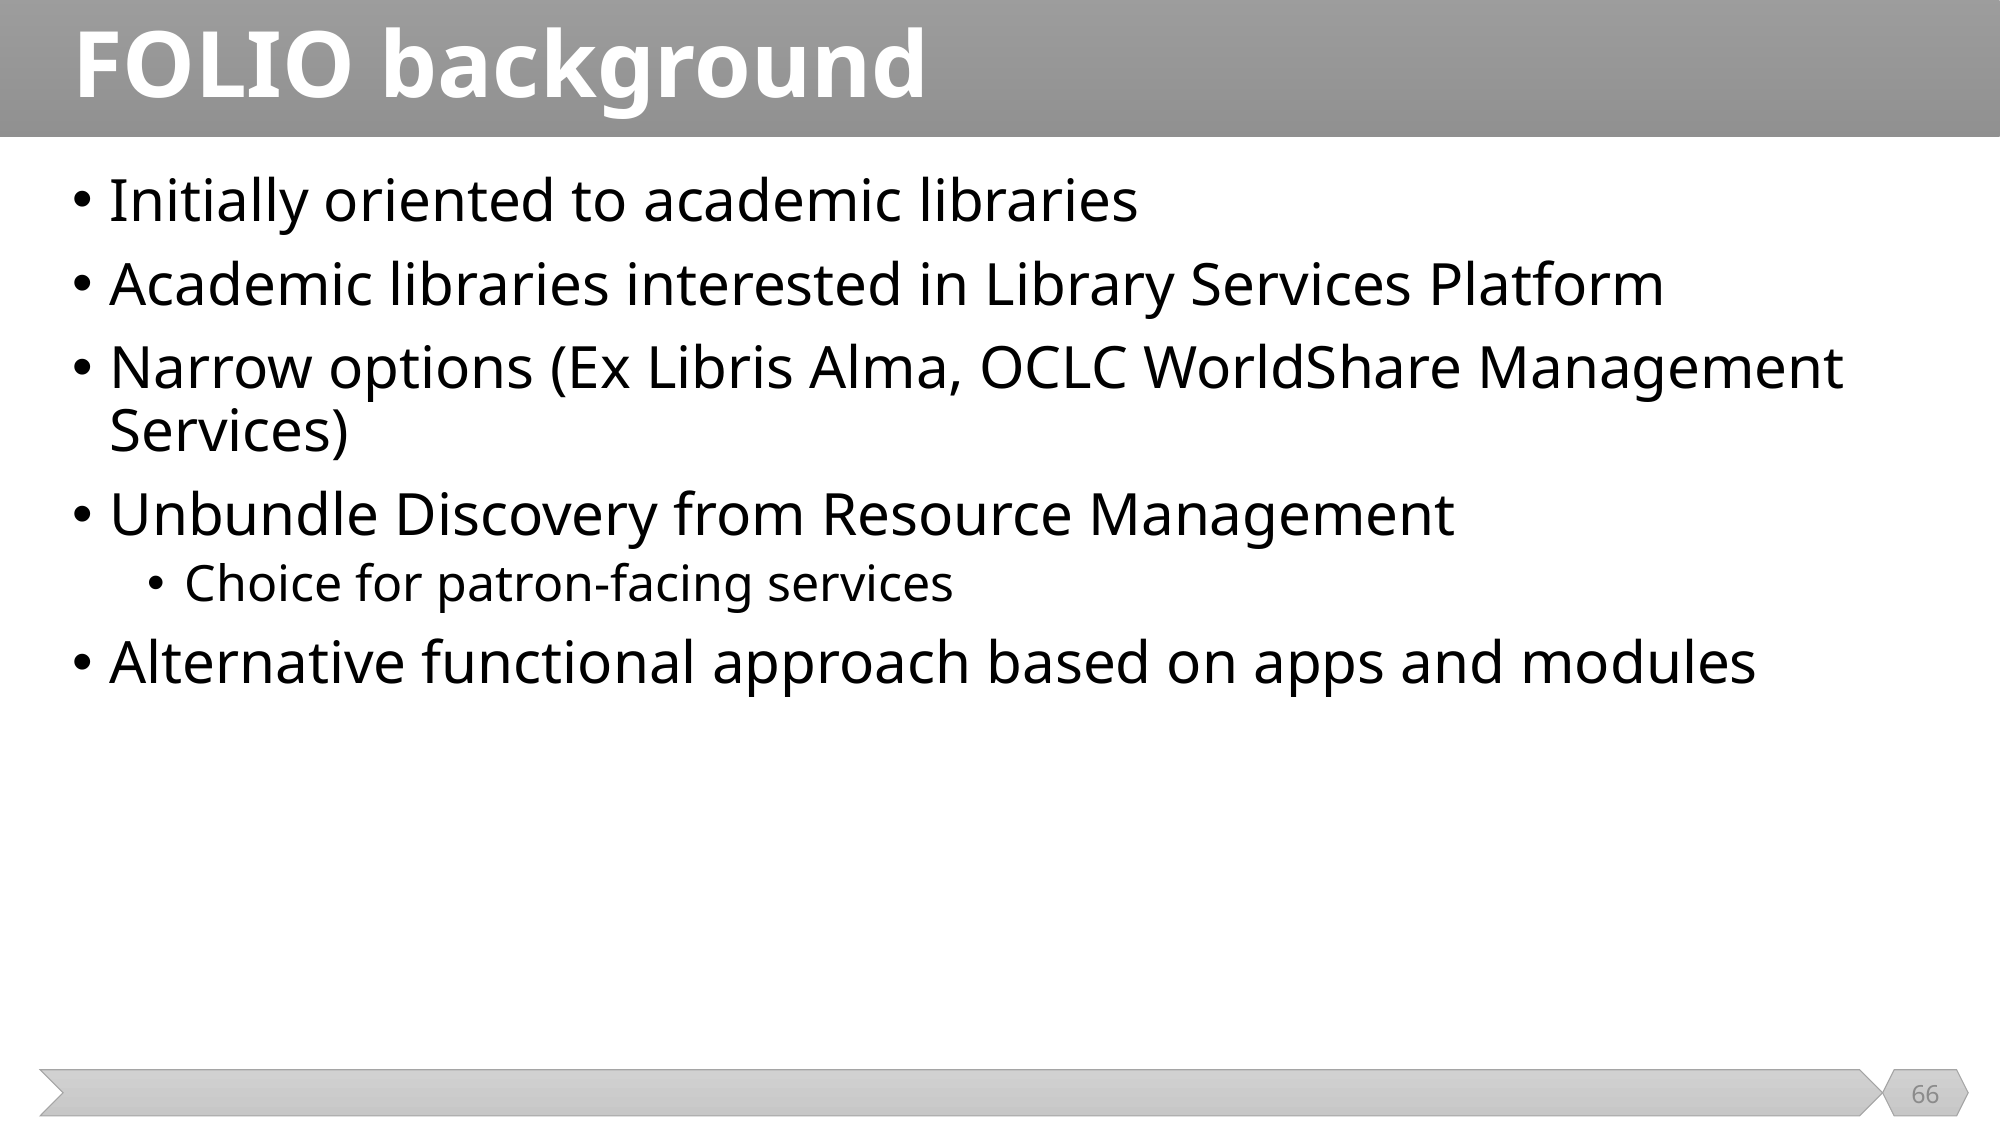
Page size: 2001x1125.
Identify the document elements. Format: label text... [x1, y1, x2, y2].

slide_number 66 [1882, 1065, 1969, 1125]
title FOLIO background [56, 0, 1969, 137]
list Initially oriented to academic libraries Academic libraries interested in Library Services Platform Narrow options (Ex Libris Alma, OCLC WorldShare Management Services) Unbundle Discovery from Resource Management Choice for patron-facing services Alternative functional approach based on apps and modules [56, 163, 1969, 1061]
